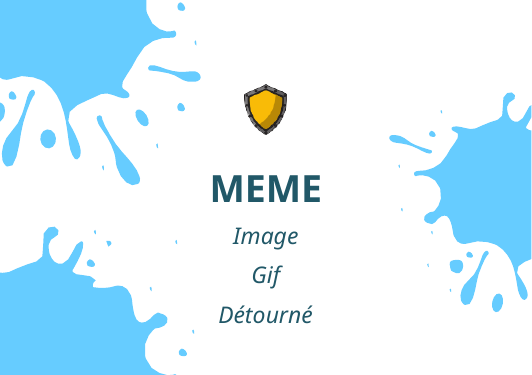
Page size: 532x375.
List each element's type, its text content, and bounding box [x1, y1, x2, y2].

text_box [0, 0, 201, 186]
picture [244, 84, 287, 135]
text_box MEME [194, 157, 337, 217]
text_box [0, 226, 168, 375]
text_box [178, 348, 187, 357]
text_box Image [218, 213, 314, 257]
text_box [389, 92, 532, 313]
text_box Détourné [203, 293, 328, 336]
text_box Gif [236, 253, 295, 293]
